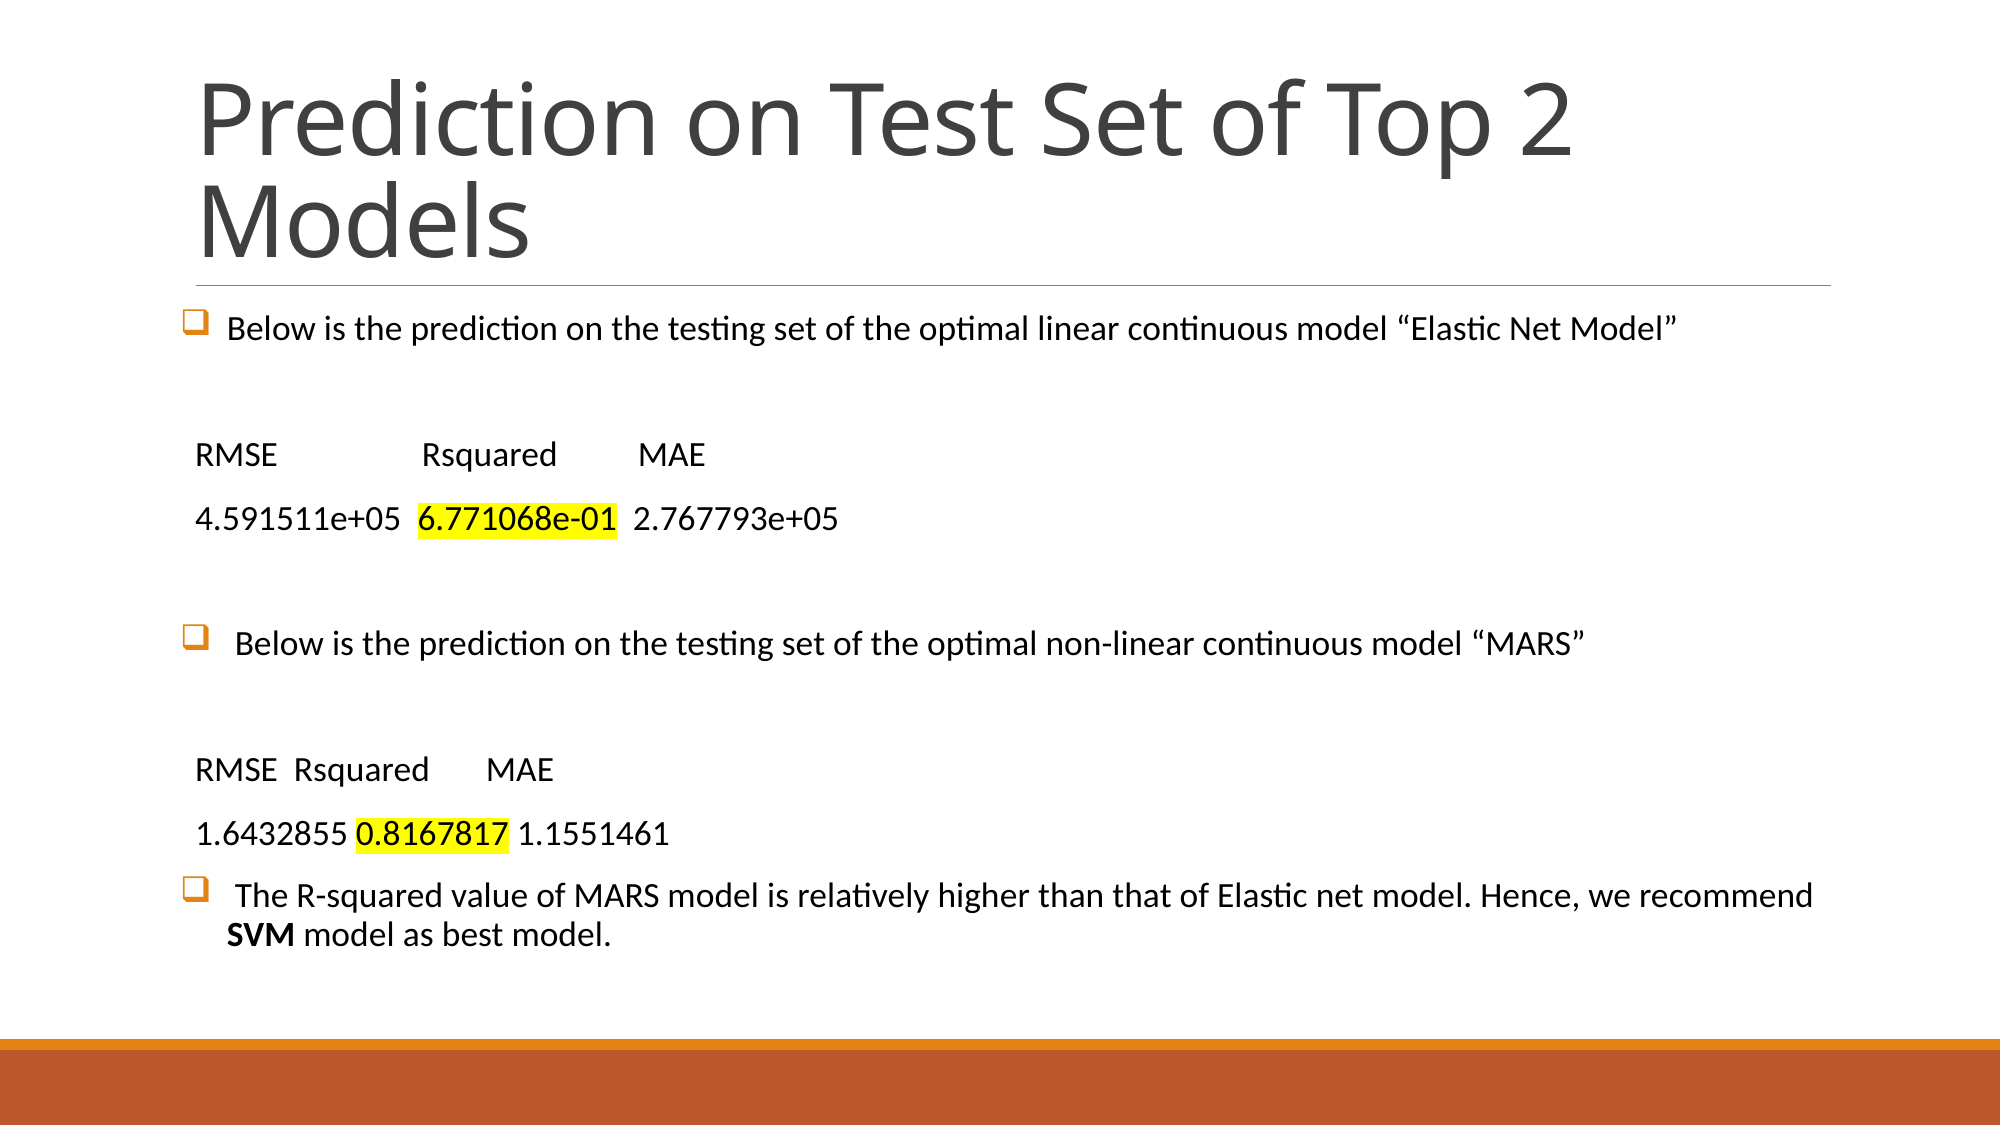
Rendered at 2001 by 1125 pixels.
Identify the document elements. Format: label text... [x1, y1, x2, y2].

list Below is the prediction on the testing set of the optimal linear continuous model “Elastic Net Model” RMSE Rsquared MAE 4.591511e+05 6.771068e-01 2.767793e+05 Below is the prediction on the testing set of the optimal non-linear continuous model “MARS” RMSE Rsquared MAE 1.6432855 0.8167817 1.1551461 The R-squared value of MARS model is relatively higher than that of Elastic net model. Hence, we recommend SVM model as best model. [180, 302, 1830, 963]
title Prediction on Test Set of Top 2 Models [180, 47, 1830, 285]
